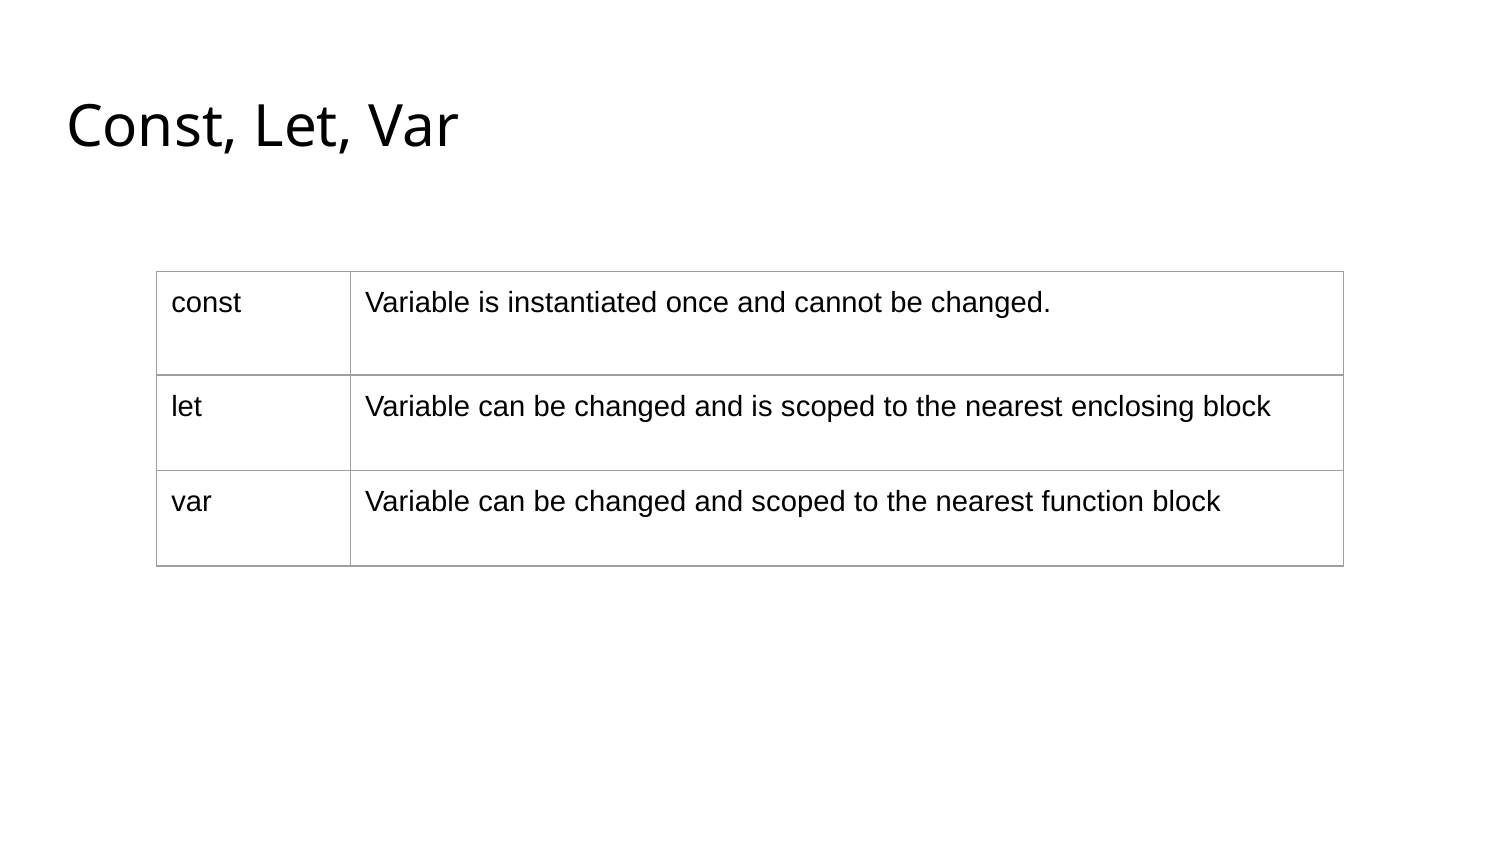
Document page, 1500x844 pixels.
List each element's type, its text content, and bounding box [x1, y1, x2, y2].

table_cell Variable can be changed and scoped to the nearest function block [351, 471, 1343, 565]
table_header Variable is instantiated once and cannot be changed. [351, 272, 1343, 374]
table_header const [157, 272, 350, 374]
title Const, Let, Var [51, 72, 1449, 167]
table_cell var [157, 471, 350, 565]
table_cell let [157, 376, 350, 470]
table_cell Variable can be changed and is scoped to the nearest enclosing block [351, 376, 1343, 470]
